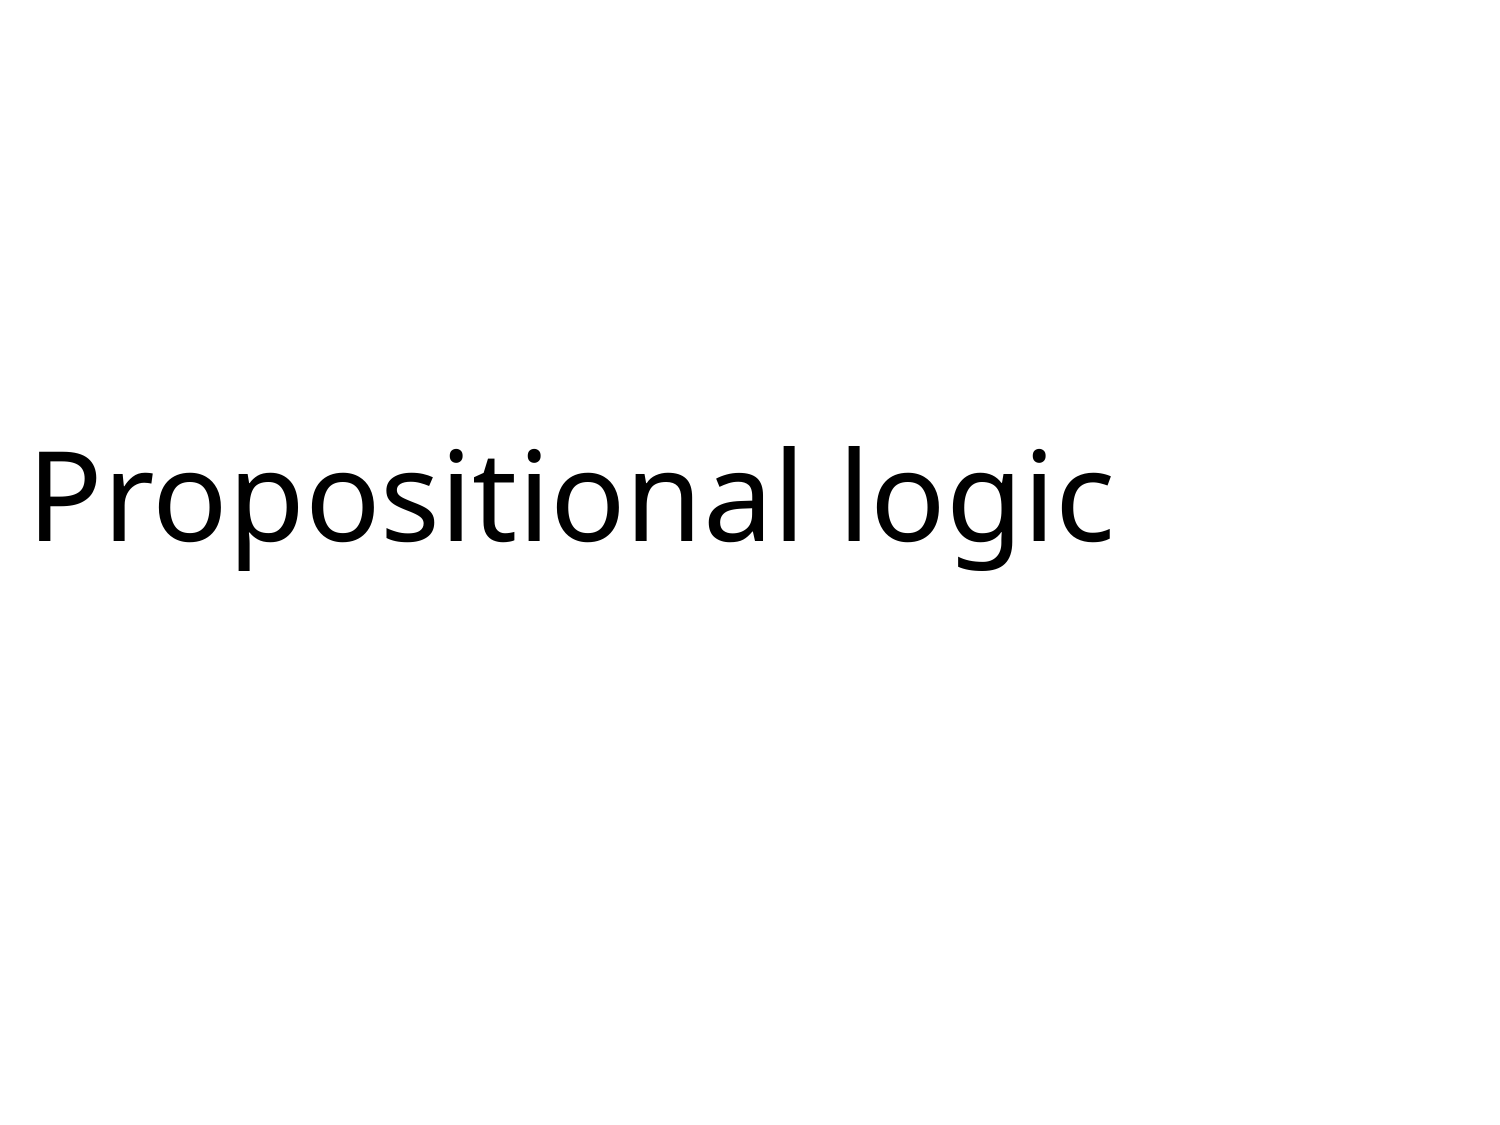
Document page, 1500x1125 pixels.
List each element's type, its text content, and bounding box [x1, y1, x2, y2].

title Propositional logic [12, 184, 1488, 576]
